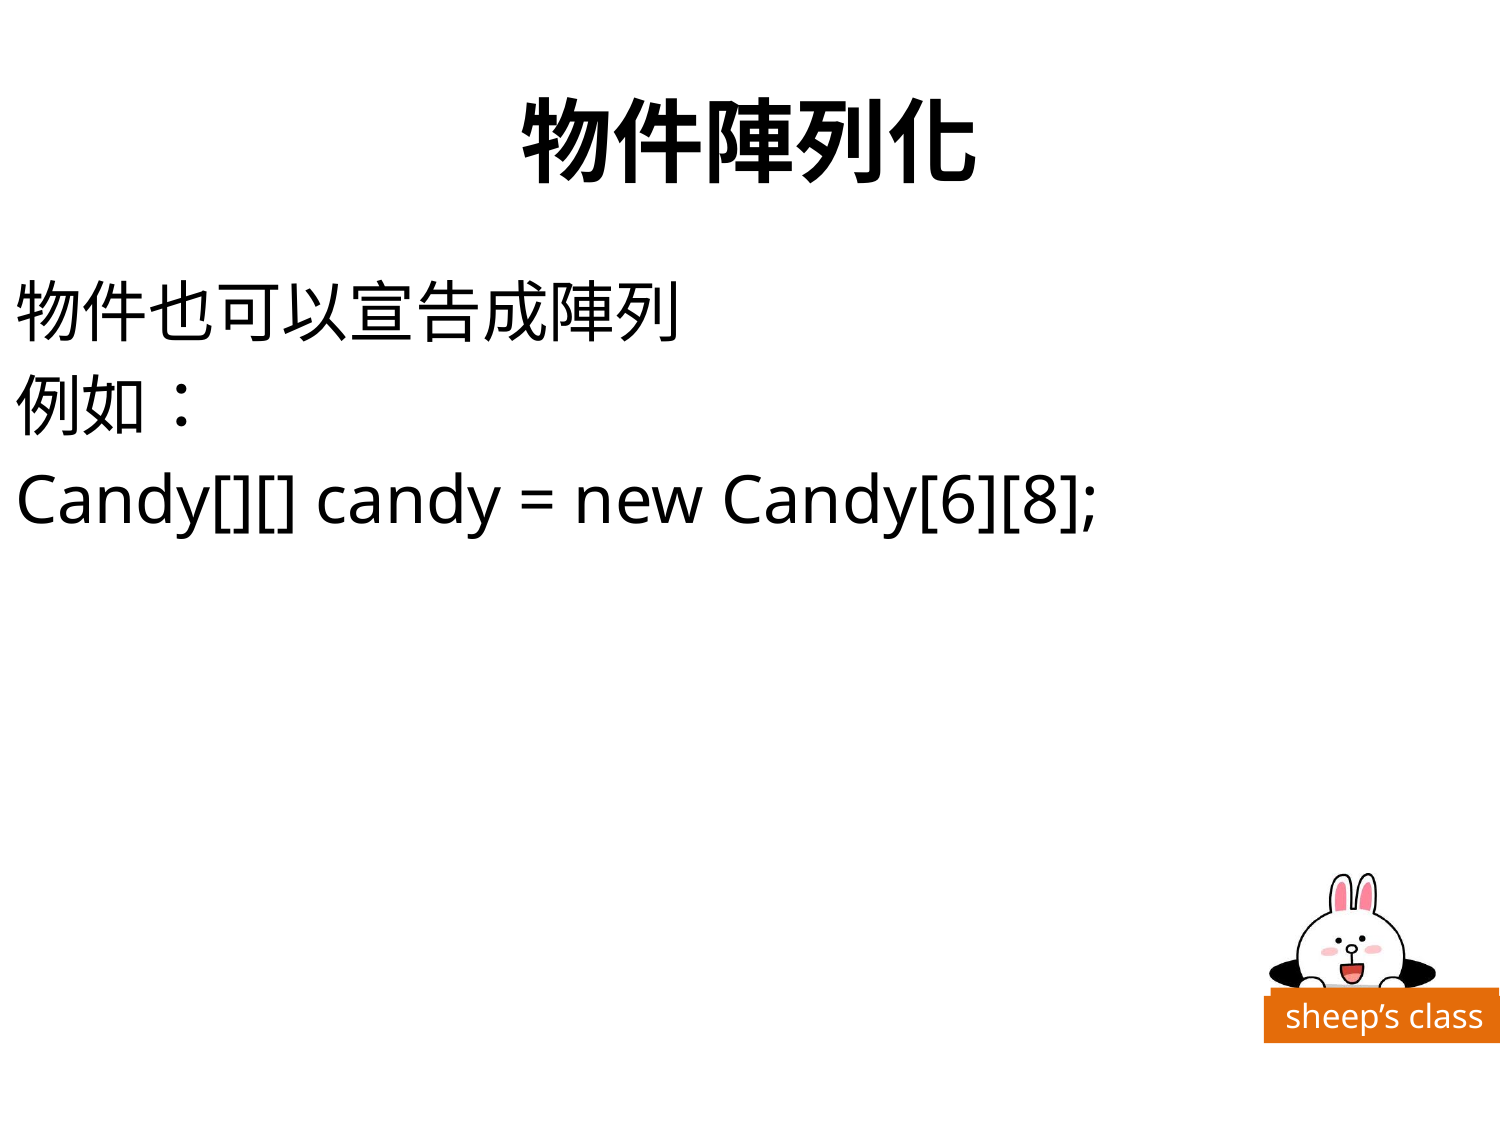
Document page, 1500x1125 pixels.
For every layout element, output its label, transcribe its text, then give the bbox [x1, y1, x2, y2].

title 物件陣列化 [75, 45, 1425, 233]
list 物件也可以宣告成陣列 例如： Candy[][] candy = new Candy[6][8]; [0, 262, 1500, 1125]
